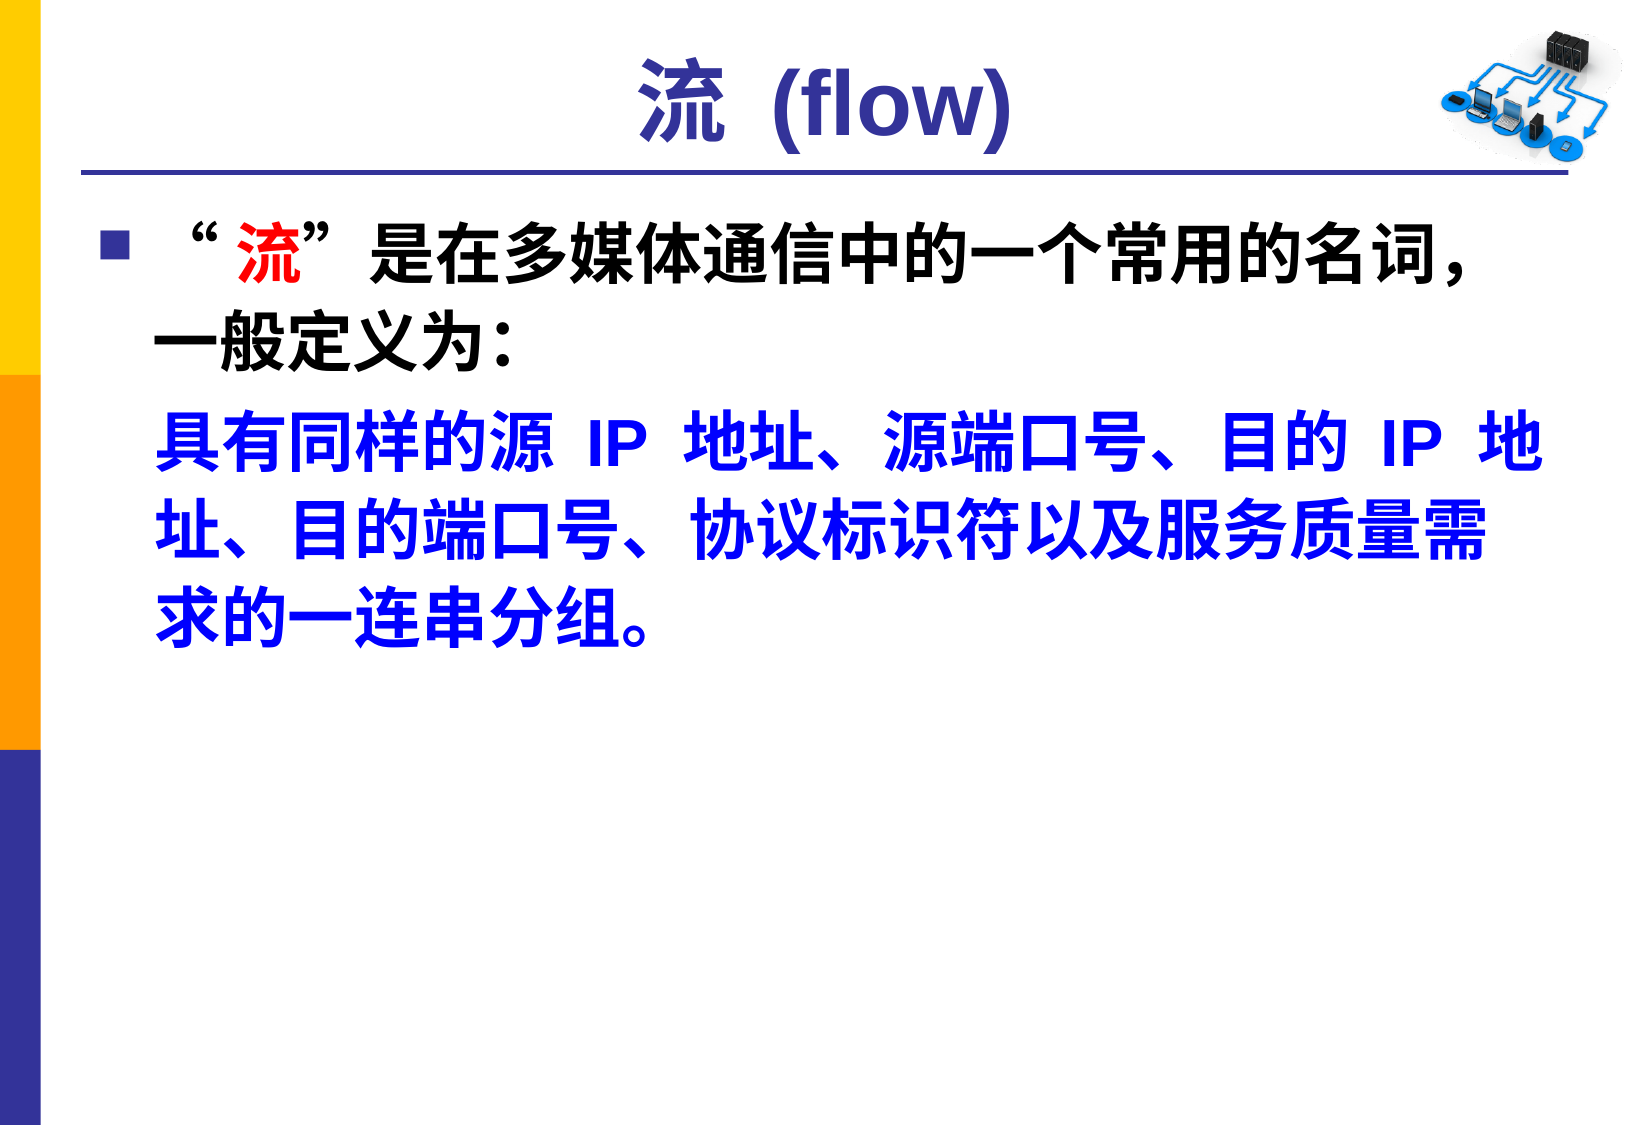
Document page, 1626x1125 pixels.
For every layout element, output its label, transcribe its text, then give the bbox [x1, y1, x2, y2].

list “流”是在多媒体通信中的一个常用的名词，一般定义为： 具有同样的源 IP 地址、源端口号、目的 IP 地址、目的端口号、协议标识符以及服务质量需求的一连串分组。 [81, 196, 1569, 1006]
picture [1438, 30, 1624, 165]
title 流 (flow) [81, 30, 1569, 161]
